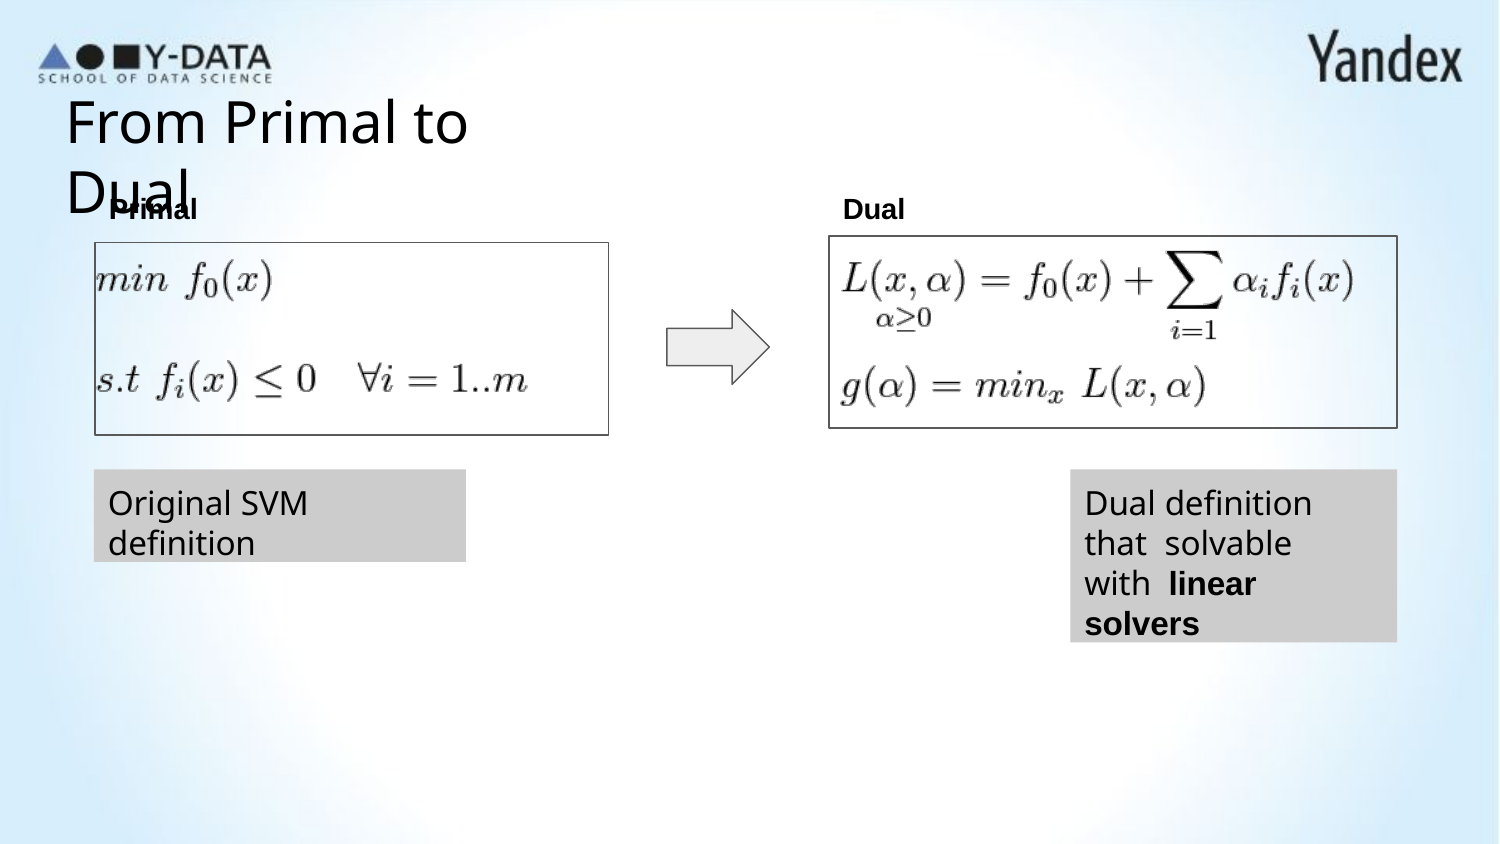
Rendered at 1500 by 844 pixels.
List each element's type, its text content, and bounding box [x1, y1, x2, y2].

text_box Original SVM definition [93, 469, 466, 562]
picture [0, 0, 1500, 844]
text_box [665, 308, 771, 386]
text_box Dual definition that solvable with linear solvers [1070, 469, 1398, 643]
title From Primal to Dual [63, 82, 585, 226]
text_box Primal [106, 188, 201, 226]
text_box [93, 241, 610, 436]
text_box Dual [840, 188, 909, 226]
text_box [827, 234, 1399, 430]
